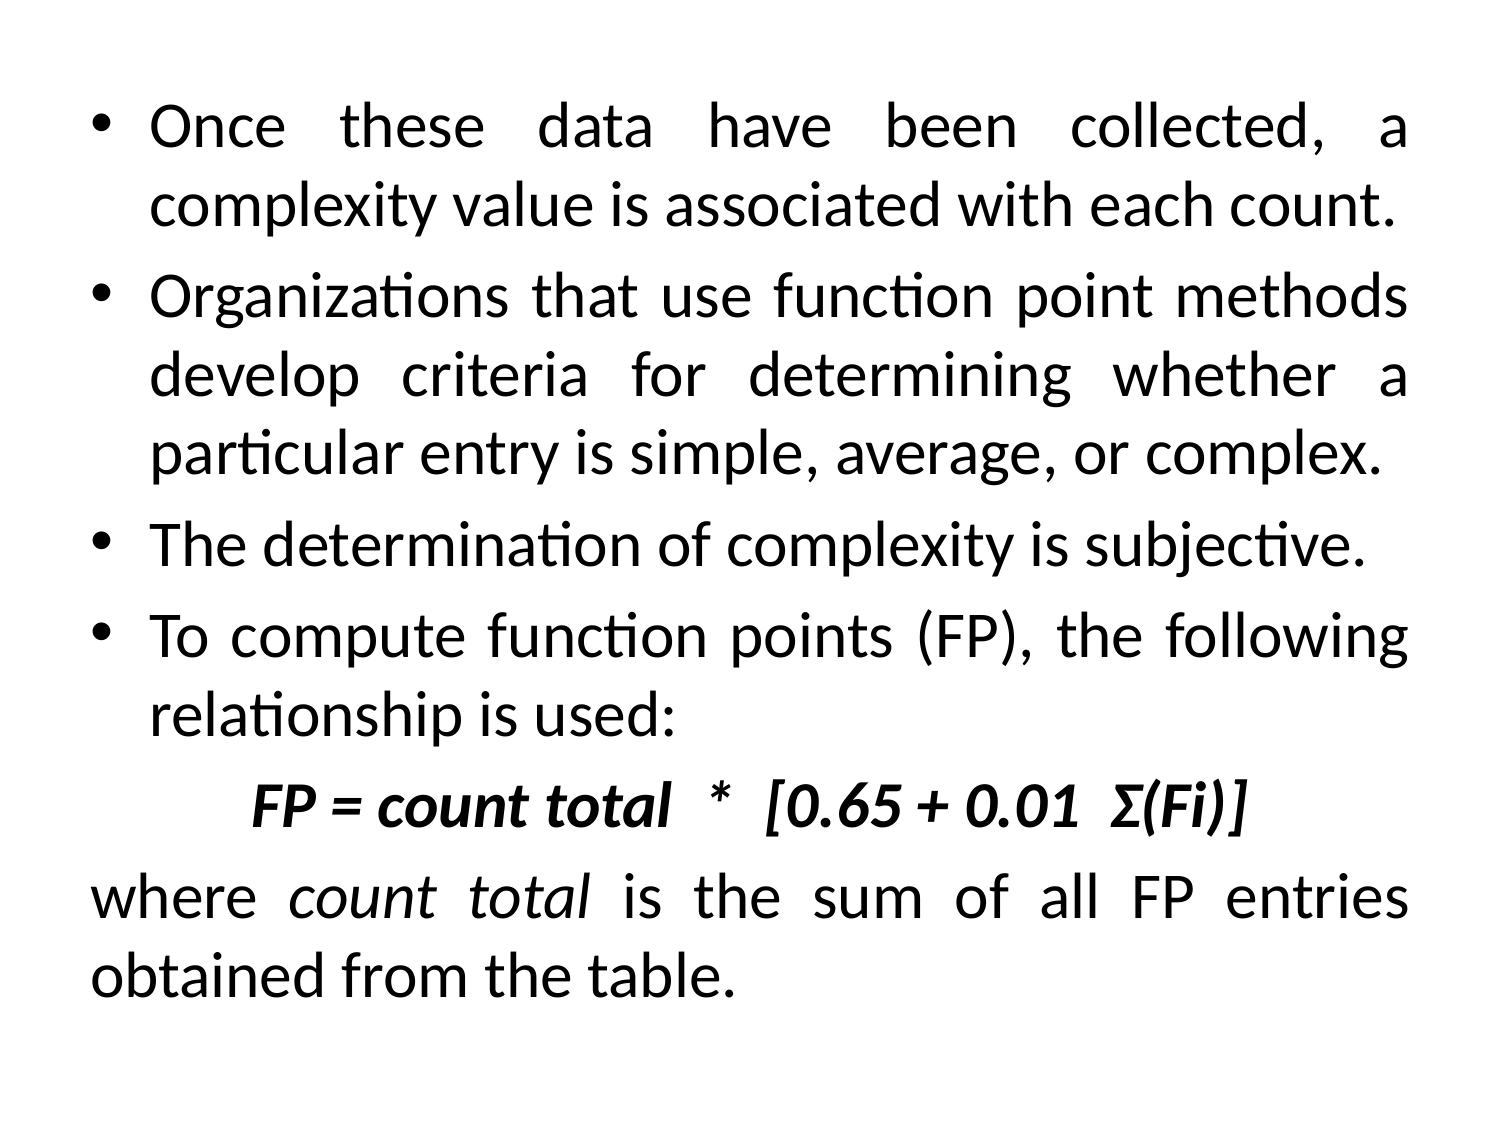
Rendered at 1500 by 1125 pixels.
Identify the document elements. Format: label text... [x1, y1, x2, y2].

list Once these data have been collected, a complexity value is associated with each count. Organizations that use function point methods develop criteria for determining whether a particular entry is simple, average, or complex. The determination of complexity is subjective. To compute function points (FP), the following relationship is used: FP = count total * [0.65 + 0.01 Σ(Fi)] where count total is the sum of all FP entries obtained from the table. [75, 75, 1425, 1075]
